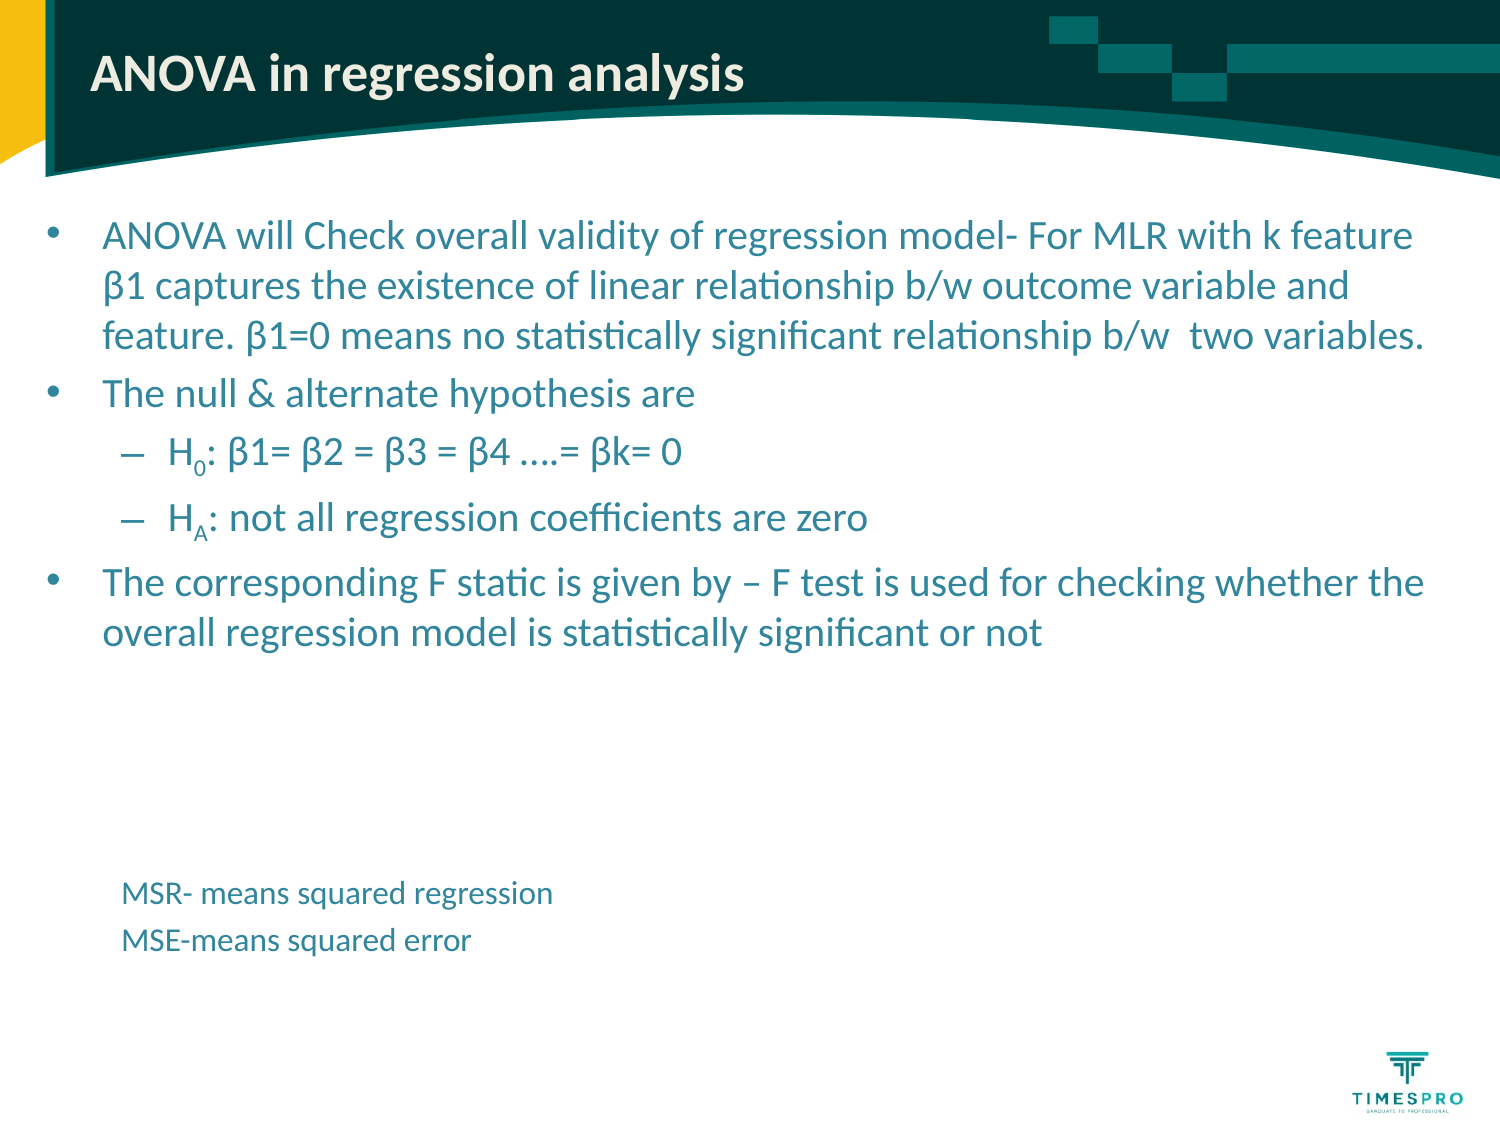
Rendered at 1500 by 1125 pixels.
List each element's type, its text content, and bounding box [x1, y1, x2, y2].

picture [1337, 1035, 1475, 1125]
title ANOVA in regression analysis [75, 19, 1425, 120]
picture [0, 0, 1500, 179]
